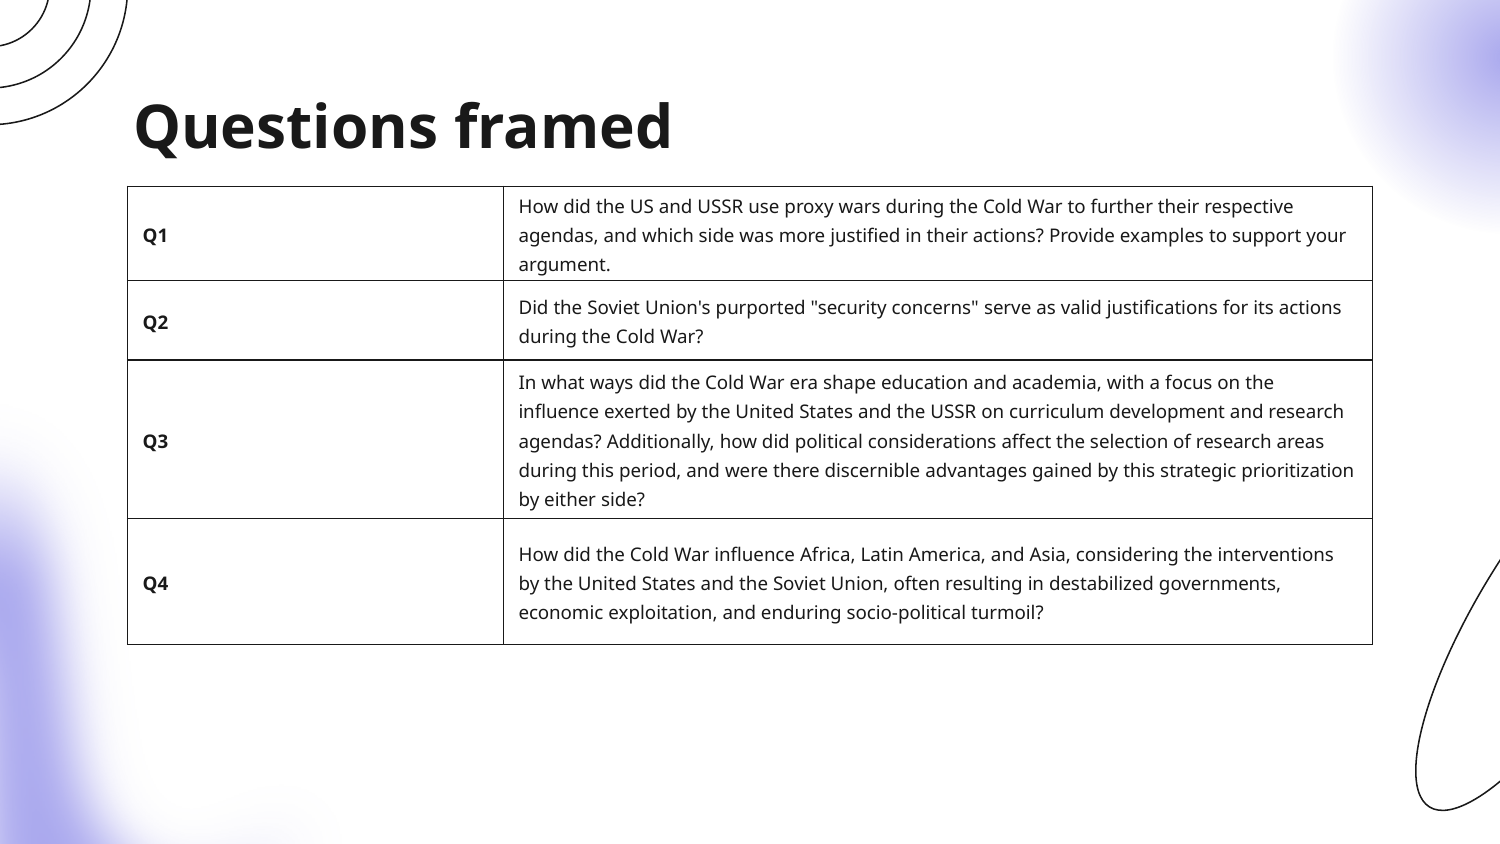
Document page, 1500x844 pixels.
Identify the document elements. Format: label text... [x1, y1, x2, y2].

table_header Q1 [128, 187, 503, 280]
table_cell Q4 [128, 519, 503, 644]
table_cell Did the Soviet Union's purported "security concerns" serve as valid justifications for its actions during the Cold War? [504, 281, 1372, 359]
table_cell In what ways did the Cold War era shape education and academia, with a focus on the influence exerted by the United States and the USSR on curriculum development and research agendas? Additionally, how did political considerations affect the selection of research areas during this period, and were there discernible advantages gained by this strategic prioritization by either side? [504, 361, 1372, 518]
table_header How did the US and USSR use proxy wars during the Cold War to further their respective agendas, and which side was more justified in their actions? Provide examples to support your argument. [504, 187, 1372, 280]
title Questions framed [118, 72, 1382, 167]
table_cell Q2 [128, 281, 503, 359]
table_cell How did the Cold War influence Africa, Latin America, and Asia, considering the interventions by the United States and the Soviet Union, often resulting in destabilized governments, economic exploitation, and enduring socio-political turmoil? [504, 519, 1372, 644]
table_cell Q3 [128, 361, 503, 518]
